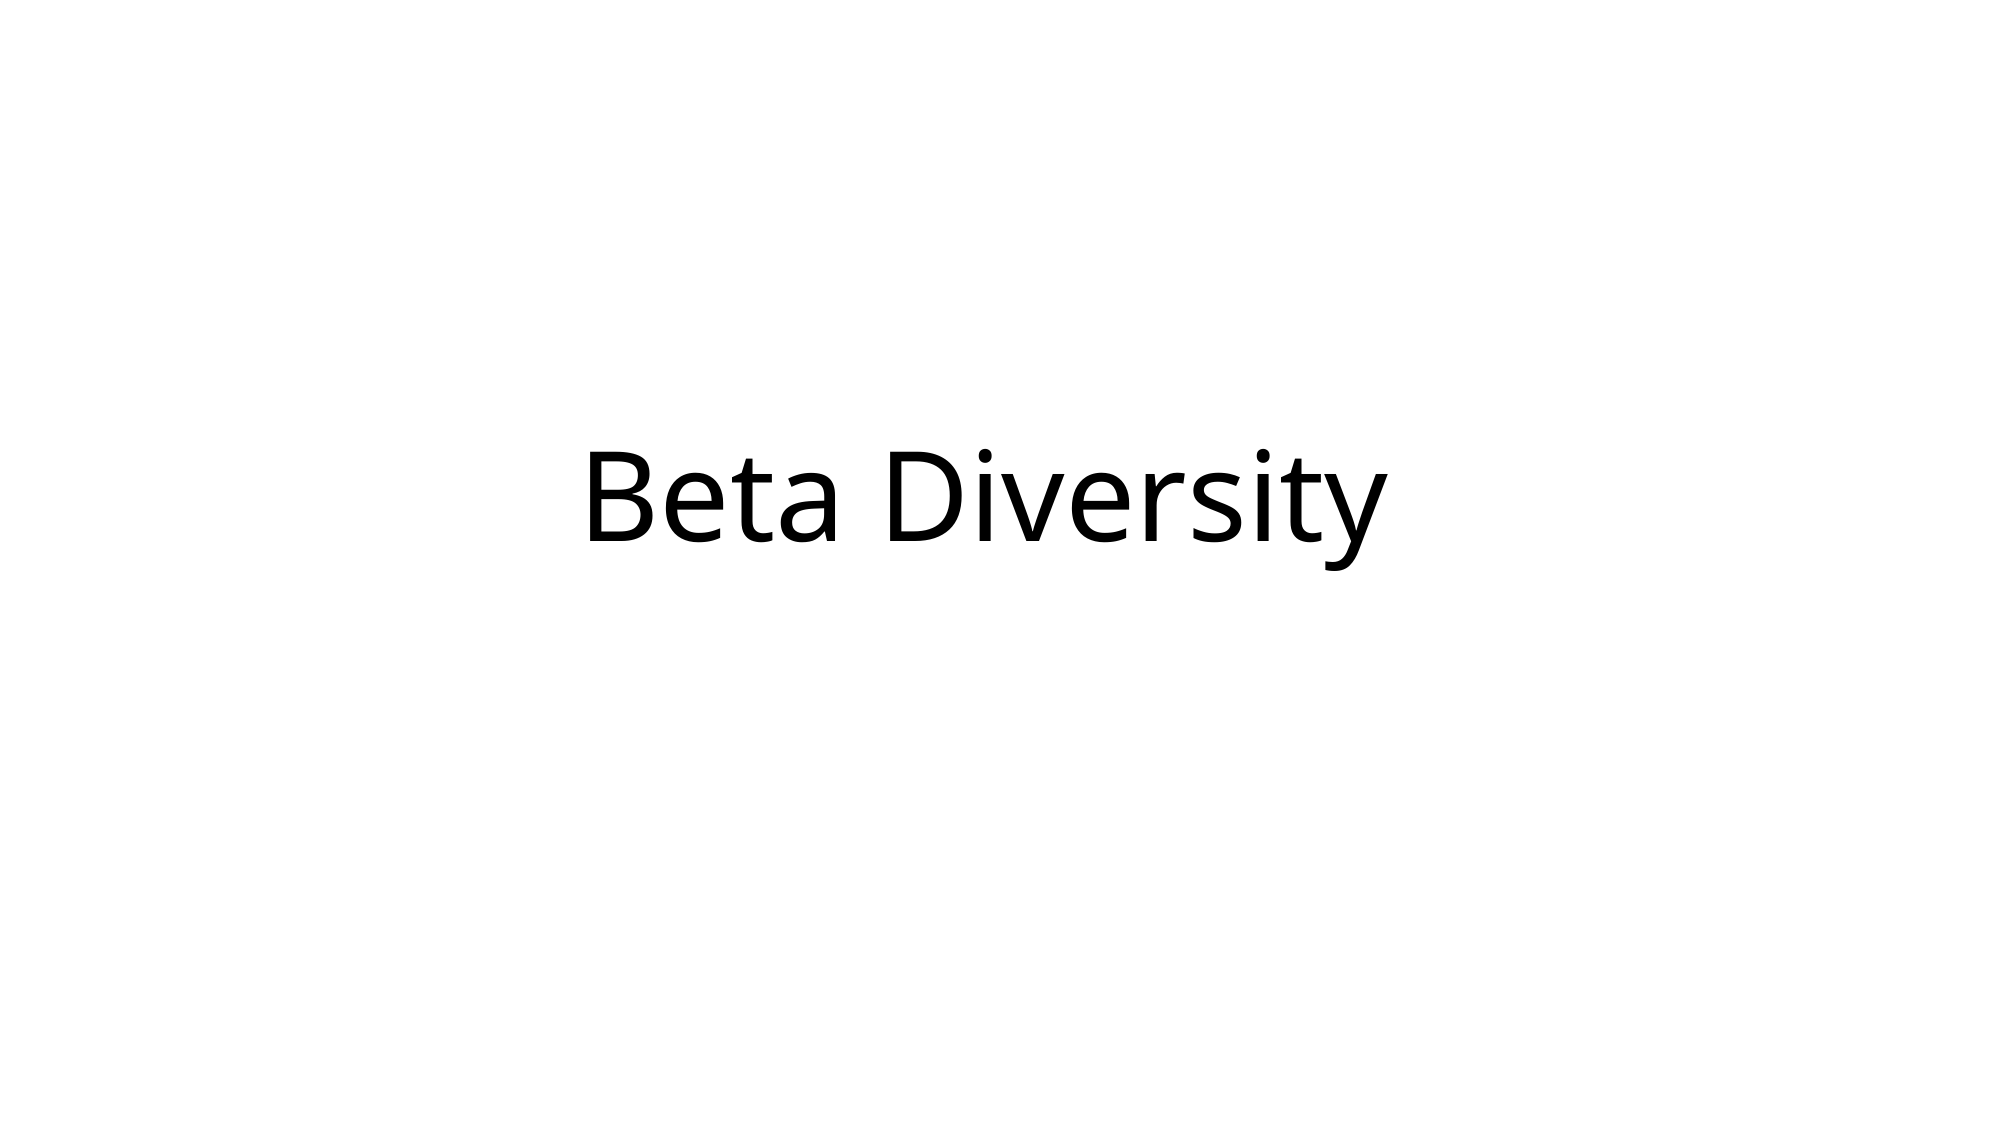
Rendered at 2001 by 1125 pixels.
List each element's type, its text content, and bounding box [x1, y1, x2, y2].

title Beta Diversity [249, 184, 1750, 576]
